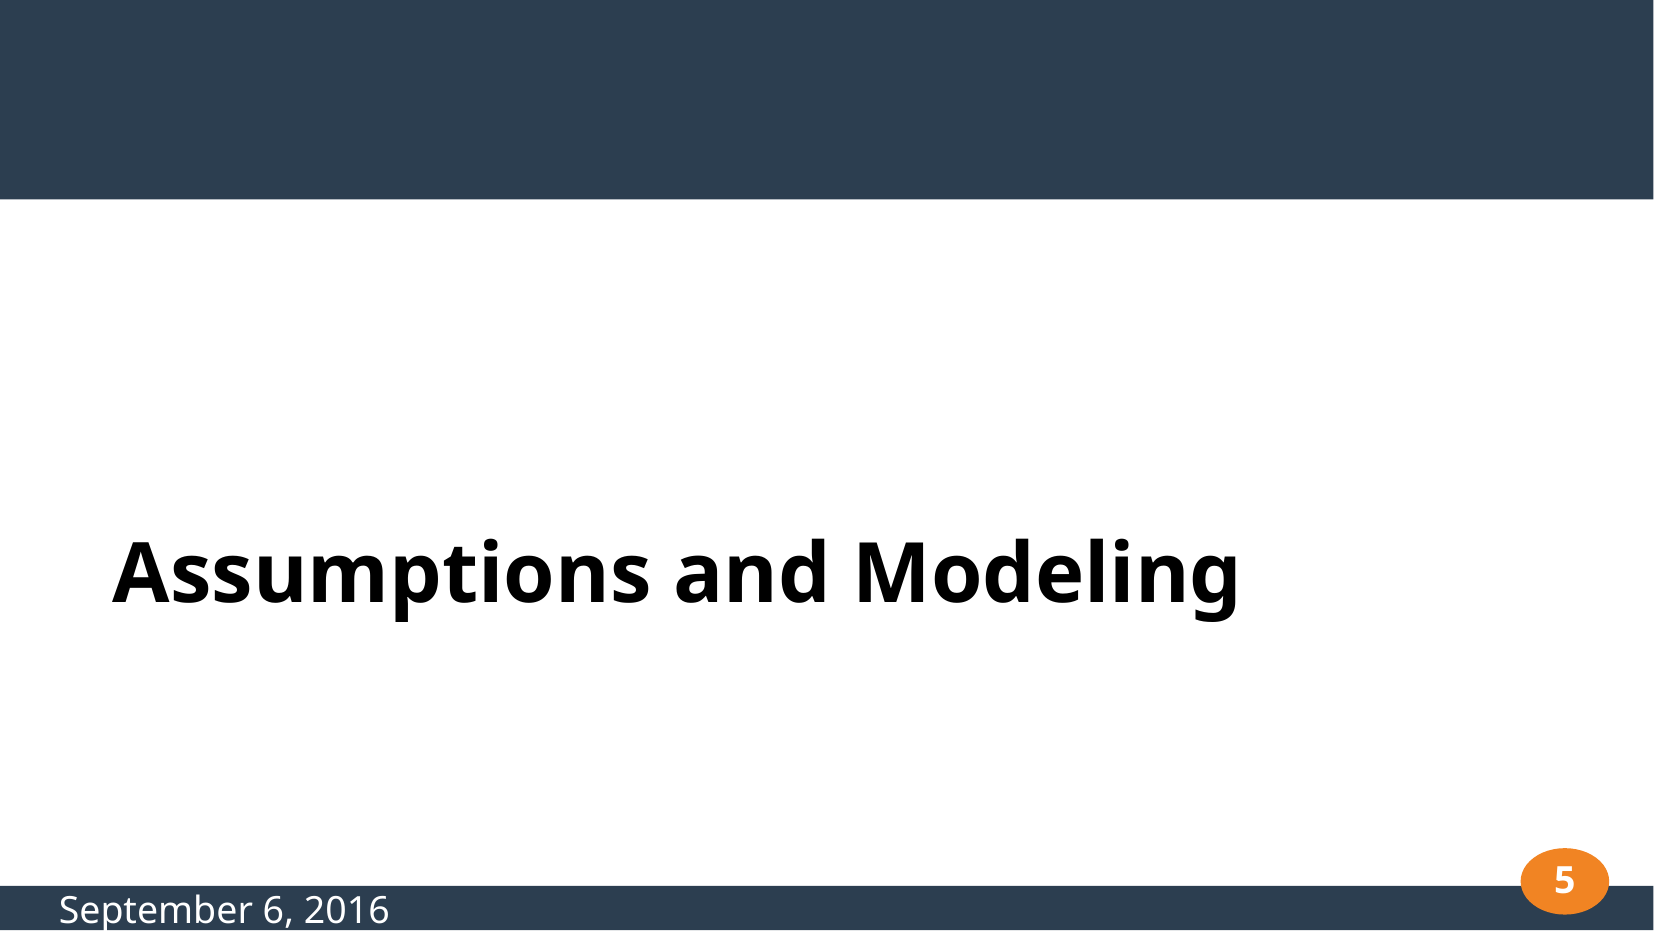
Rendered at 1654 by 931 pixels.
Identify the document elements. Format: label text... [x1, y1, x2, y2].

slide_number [59, 885, 532, 931]
title Assumptions and Modeling [112, 232, 1539, 619]
slide_number 5 [1505, 837, 1624, 926]
